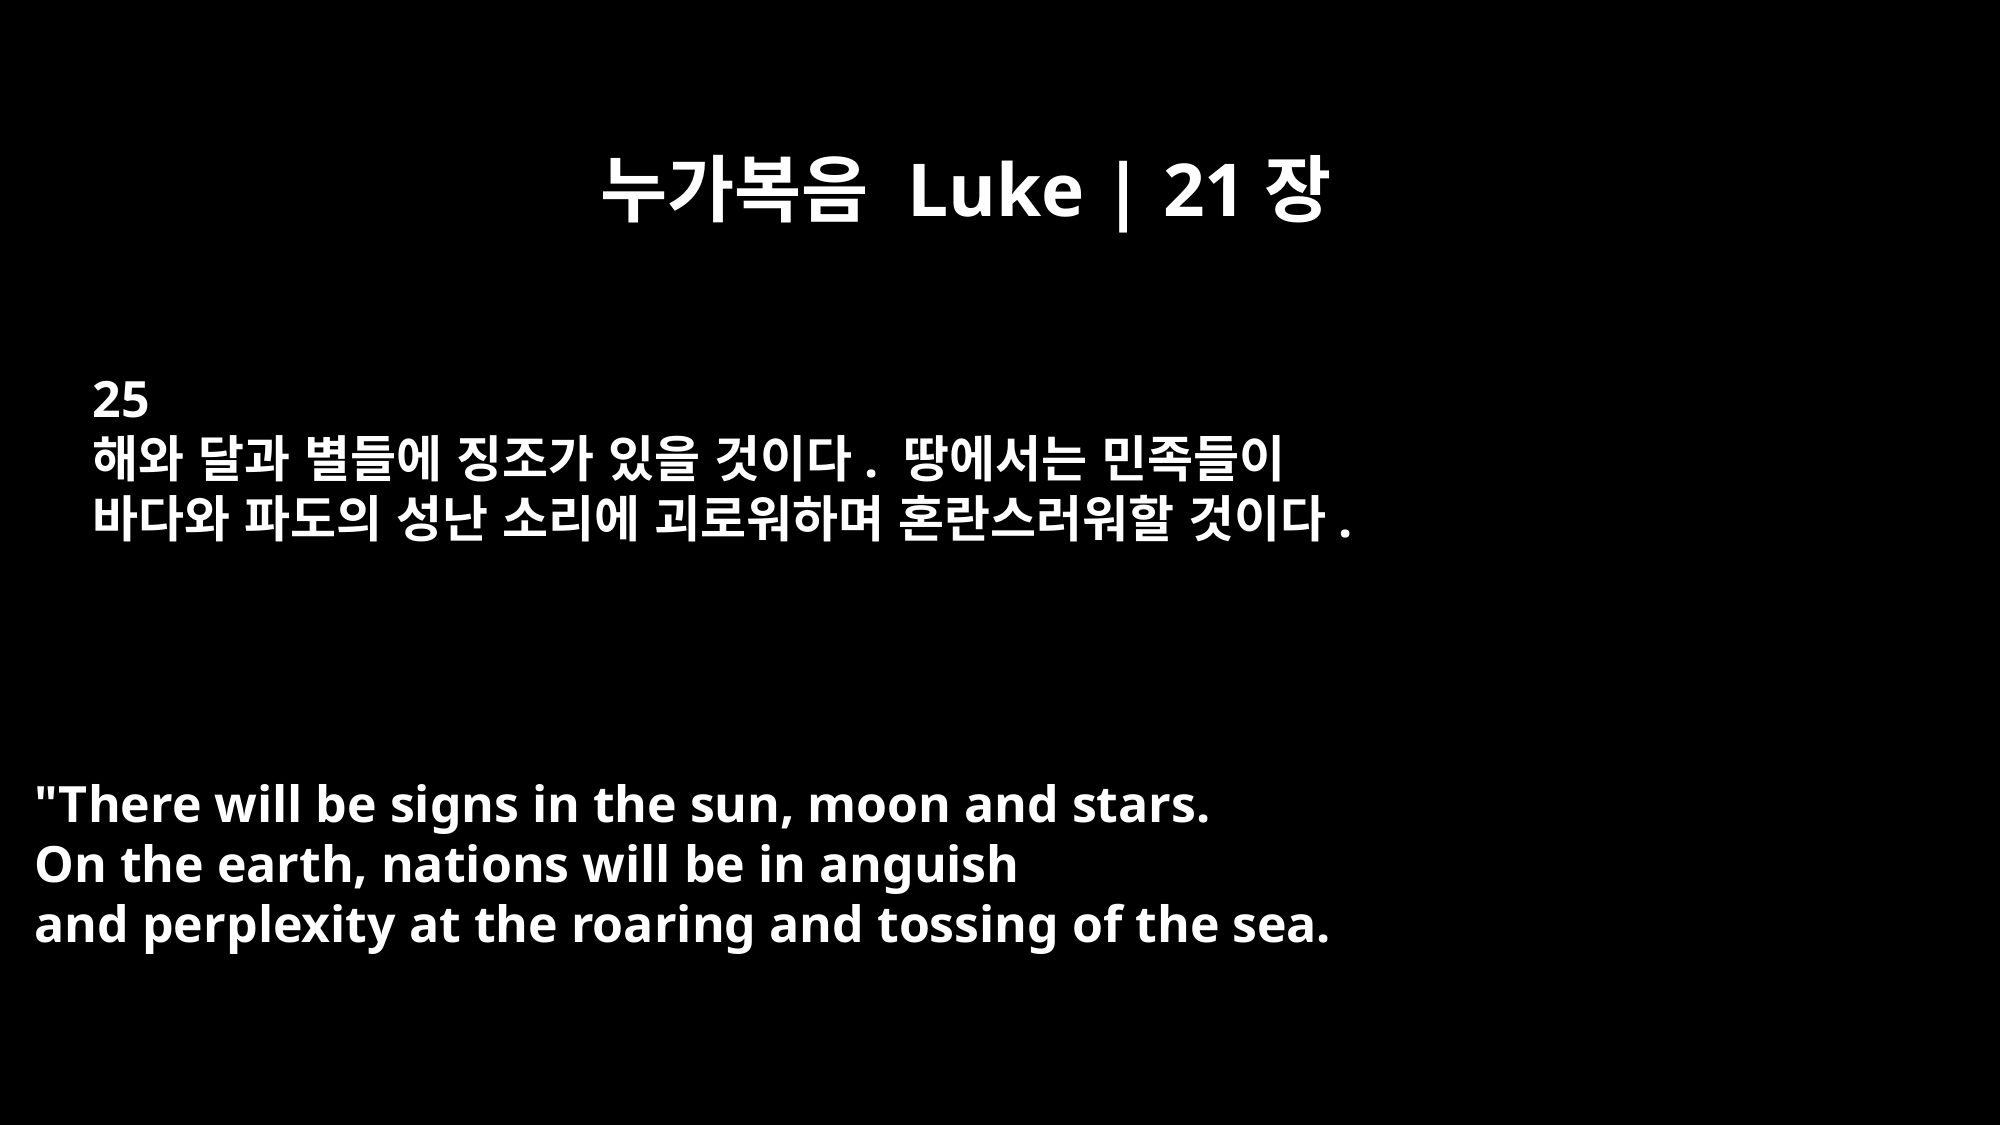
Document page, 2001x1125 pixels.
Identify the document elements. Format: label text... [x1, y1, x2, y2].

text_box "There will be signs in the sun, moon and stars. On the earth, nations will be in anguish and perplexity at the roaring and tossing of the sea. [19, 764, 1347, 960]
text_box 누가복음 Luke | 21장 [585, 136, 1347, 239]
text_box 25 해와 달과 별들에 징조가 있을 것이다. 땅에서는 민족들이 바다와 파도의 성난 소리에 괴로워하며 혼란스러워할 것이다. [77, 359, 1368, 555]
